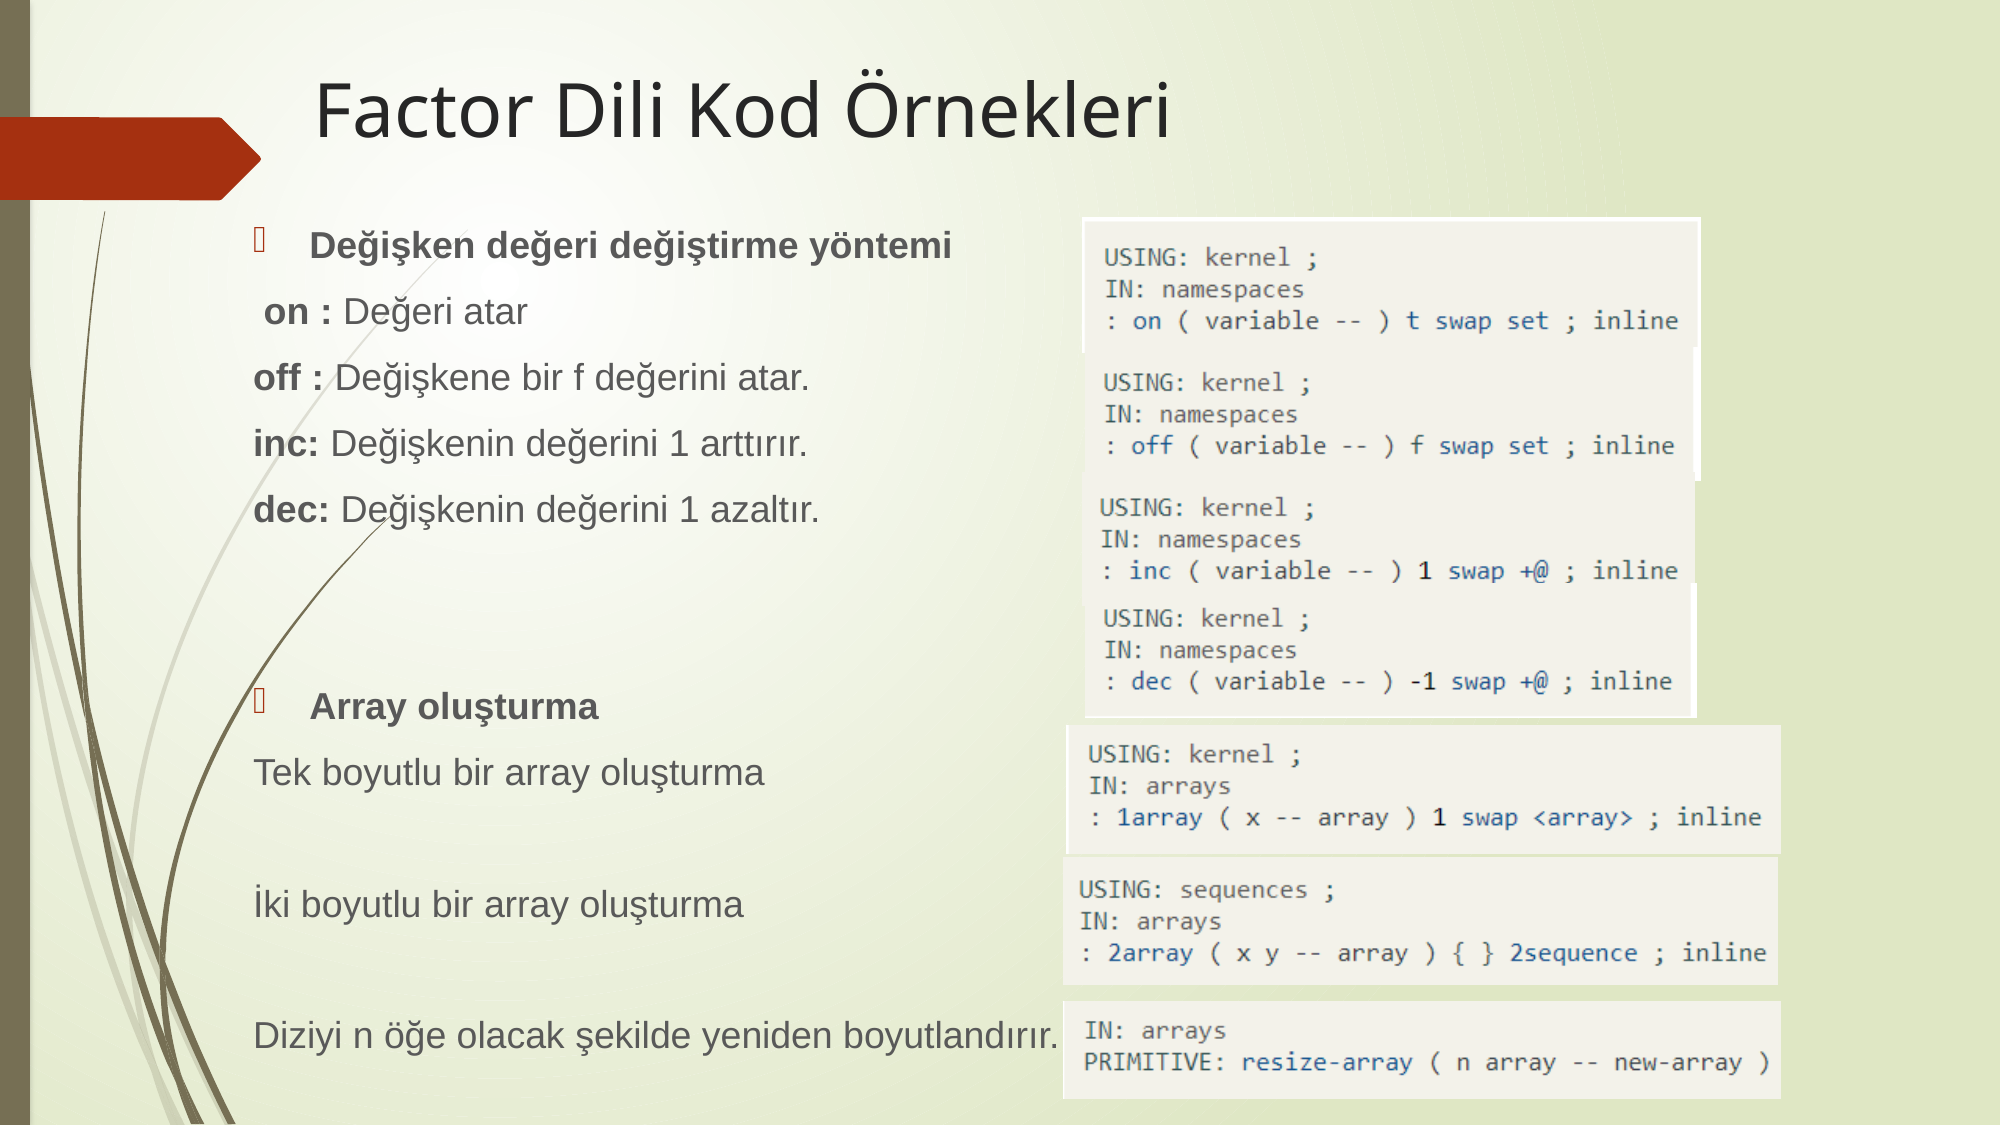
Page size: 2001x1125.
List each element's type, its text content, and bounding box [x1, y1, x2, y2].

picture [1062, 857, 1778, 985]
picture [1066, 724, 1781, 854]
picture [1082, 217, 1701, 718]
title Factor Dili Kod Örnekleri [298, 54, 1336, 185]
list Değişken değeri değiştirme yöntemi on : Değeri atar off : Değişkene bir f değerini atar. inc: Değişkenin değerini 1 arttırır. dec: Değişkenin değerini 1 azaltır. Array oluşturma Tek boyutlu bir array oluşturma İki boyutlu bir array oluşturma Diziyi n öğe olacak şekilde yeniden boyutlandırır. [238, 213, 1988, 1125]
picture [1062, 1000, 1781, 1099]
